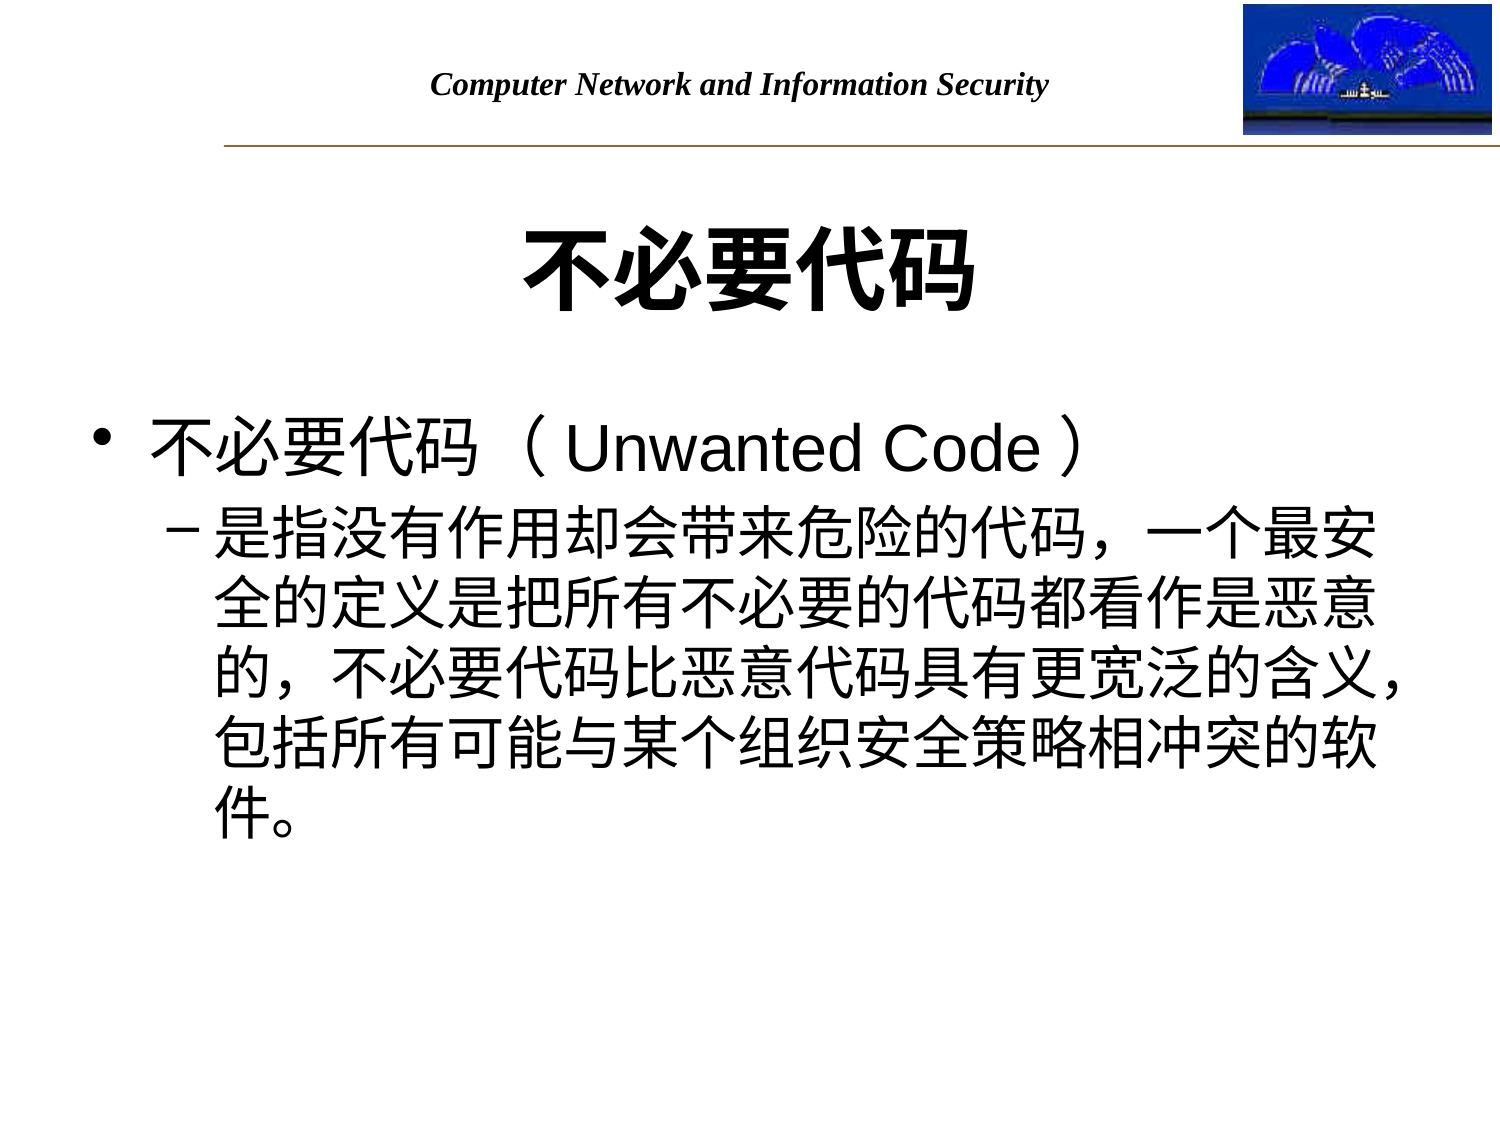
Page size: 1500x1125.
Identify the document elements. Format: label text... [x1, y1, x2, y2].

title 不必要代码 [74, 207, 1426, 325]
list 不必要代码（Unwanted Code） 是指没有作用却会带来危险的代码，一个最安全的定义是把所有不必要的代码都看作是恶意的，不必要代码比恶意代码具有更宽泛的含义，包括所有可能与某个组织安全策略相冲突的软件。 [76, 396, 1428, 953]
